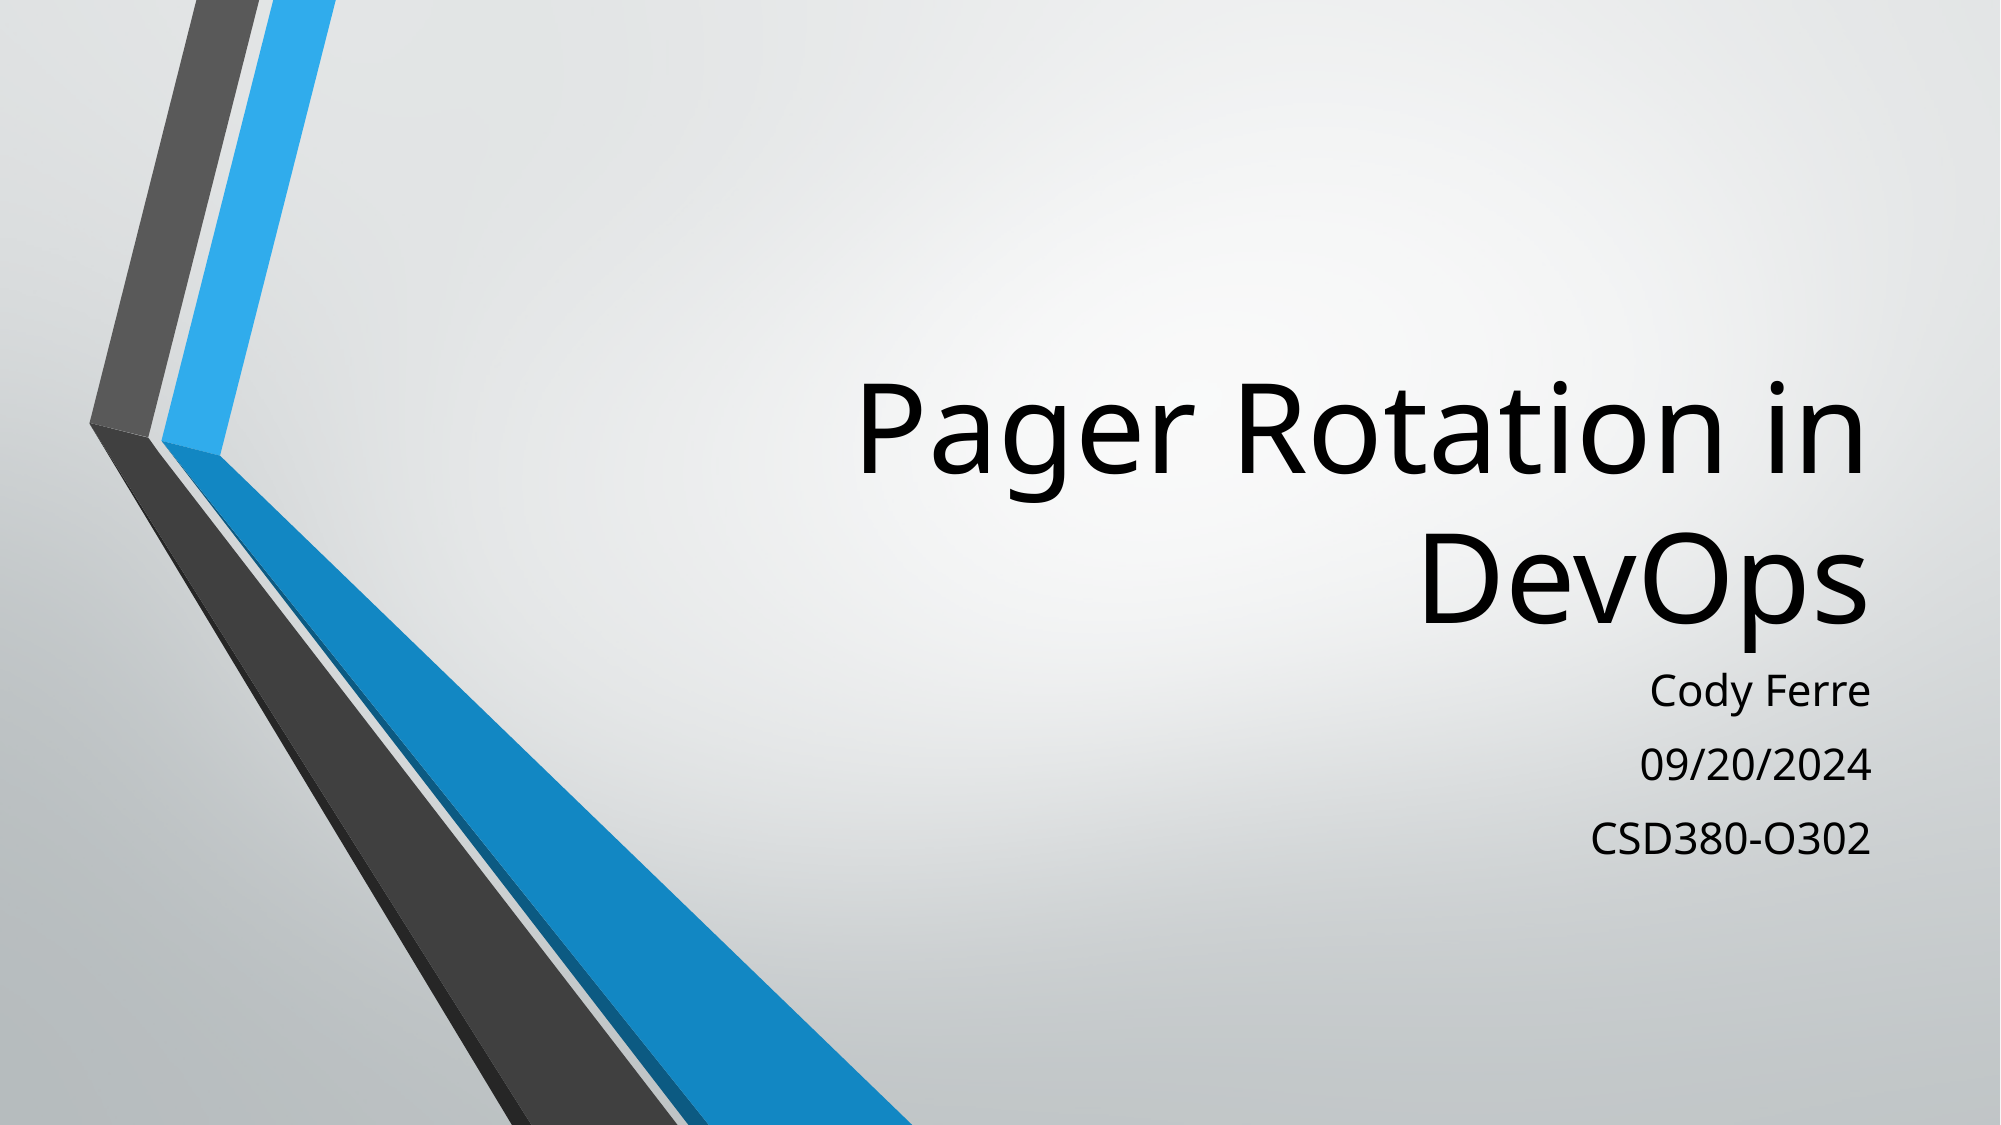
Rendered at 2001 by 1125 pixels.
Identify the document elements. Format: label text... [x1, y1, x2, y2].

subtitle Cody Ferre 09/20/2024 CSD380-O302 [740, 655, 1887, 884]
title Pager Rotation in DevOps [480, 226, 1887, 656]
